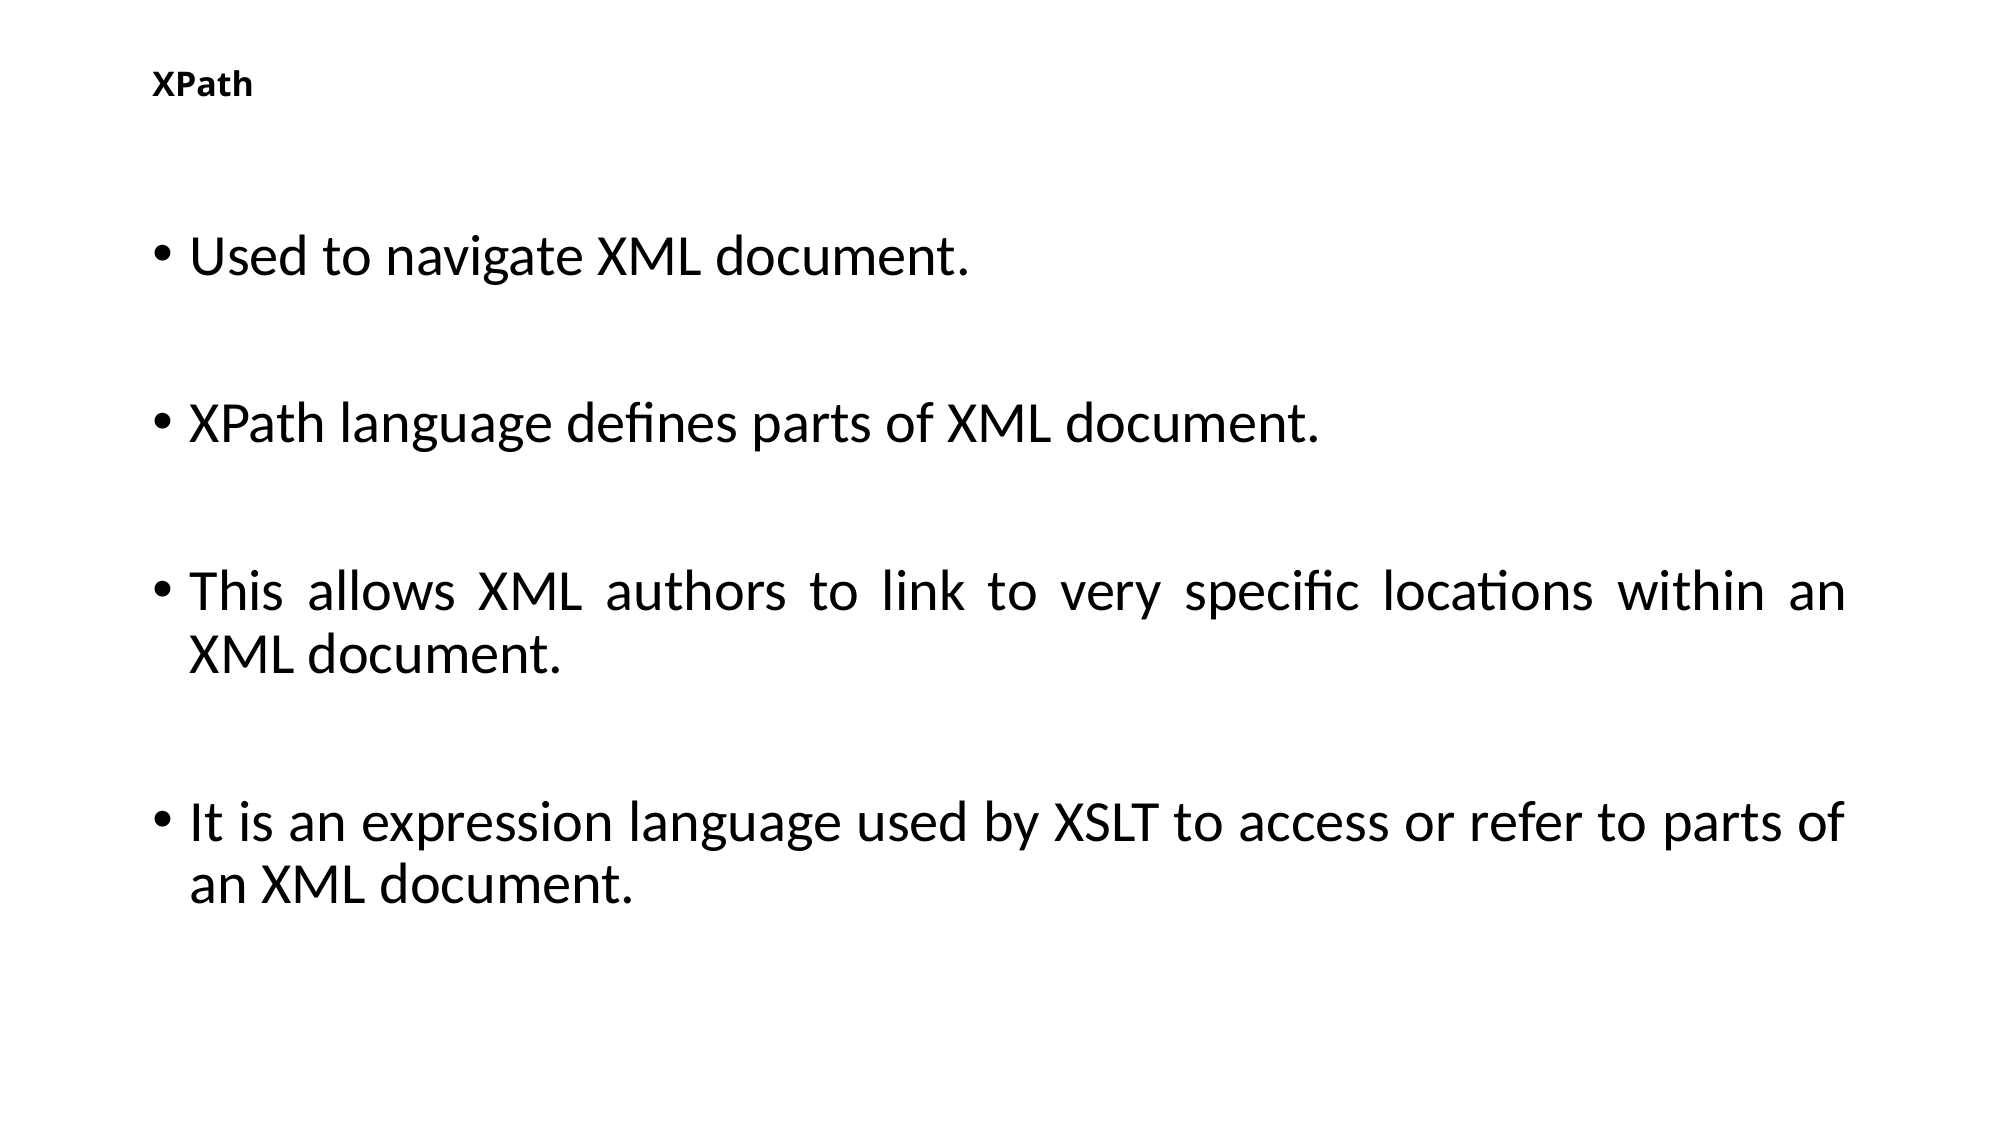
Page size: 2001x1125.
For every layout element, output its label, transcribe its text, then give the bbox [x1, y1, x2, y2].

list Used to navigate XML document. XPath language defines parts of XML document. This allows XML authors to link to very specific locations within an XML document. It is an expression language used by XSLT to access or refer to parts of an XML document. [137, 217, 1863, 957]
title XPath [137, 59, 1863, 112]
